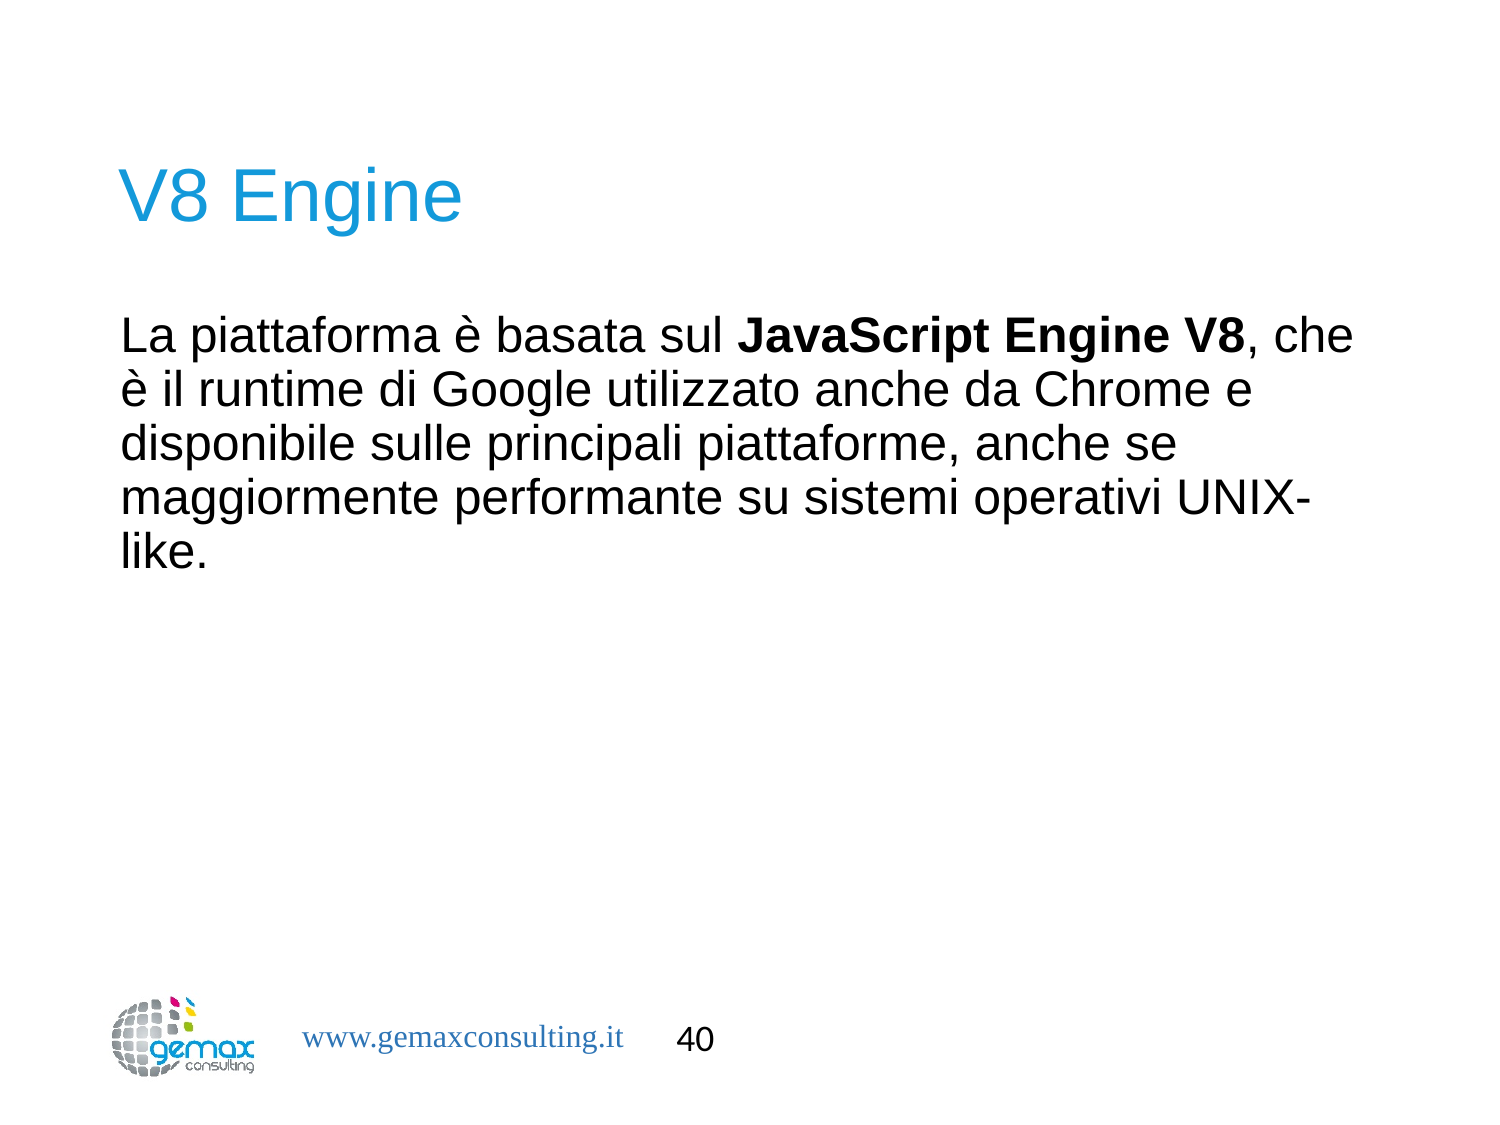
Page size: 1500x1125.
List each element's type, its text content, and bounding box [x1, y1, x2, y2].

title V8 Engine [103, 59, 1397, 278]
picture [103, 990, 262, 1083]
list La piattaforma è basata sul JavaScript Engine V8, che è il runtime di Google utilizzato anche da Chrome e disponibile sulle principali piattaforme, anche se maggiormente performante su sistemi operativi UNIX-like. [105, 302, 1400, 1007]
text_box 40 [661, 1006, 793, 1067]
